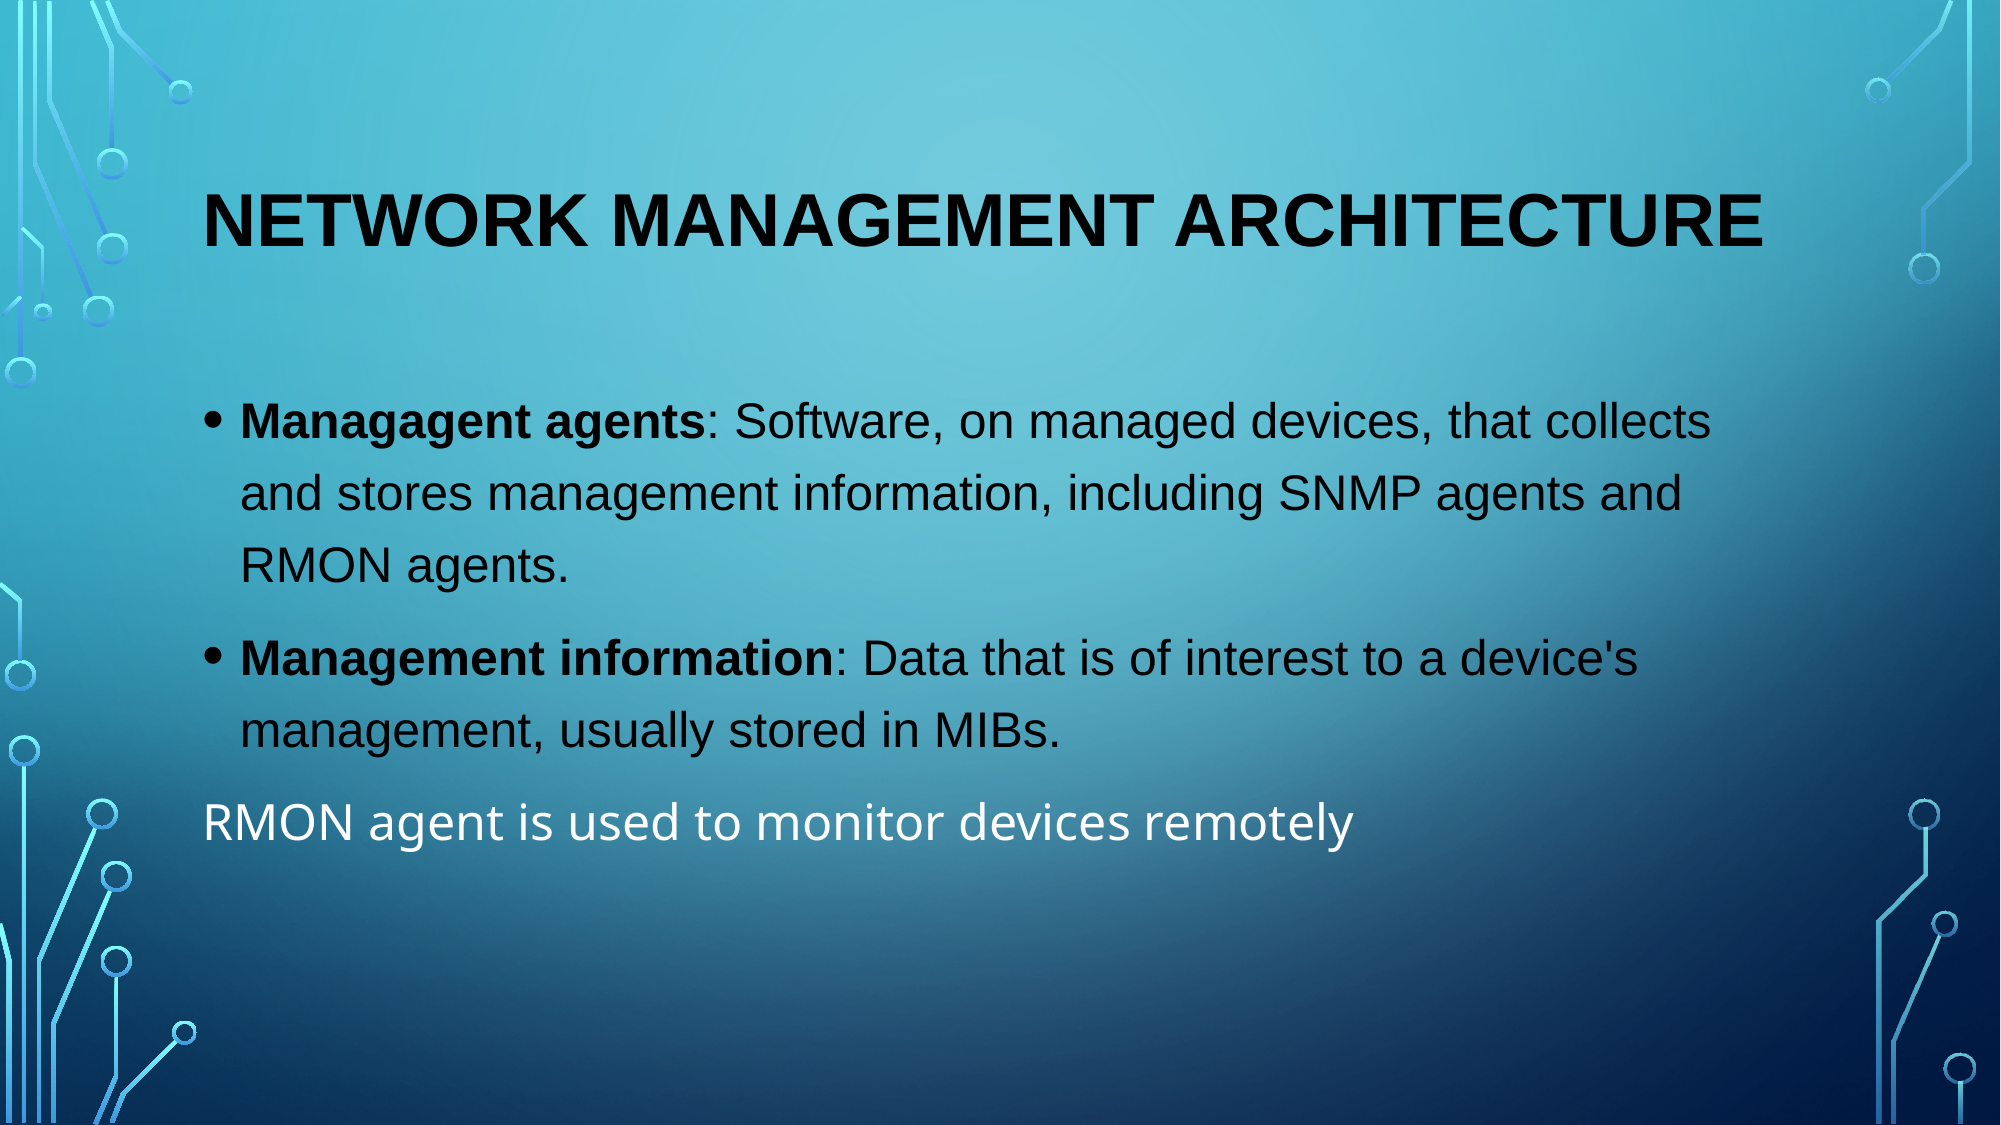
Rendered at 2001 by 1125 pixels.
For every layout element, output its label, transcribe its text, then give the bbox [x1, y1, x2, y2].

list Managagent agents: Software, on managed devices, that collects and stores management information, including SNMP agents and RMON agents. Management information: Data that is of interest to a device's management, usually stored in MIBs. RMON agent is used to monitor devices remotely [187, 369, 1768, 950]
title Network Management Architecture [187, 101, 1813, 344]
